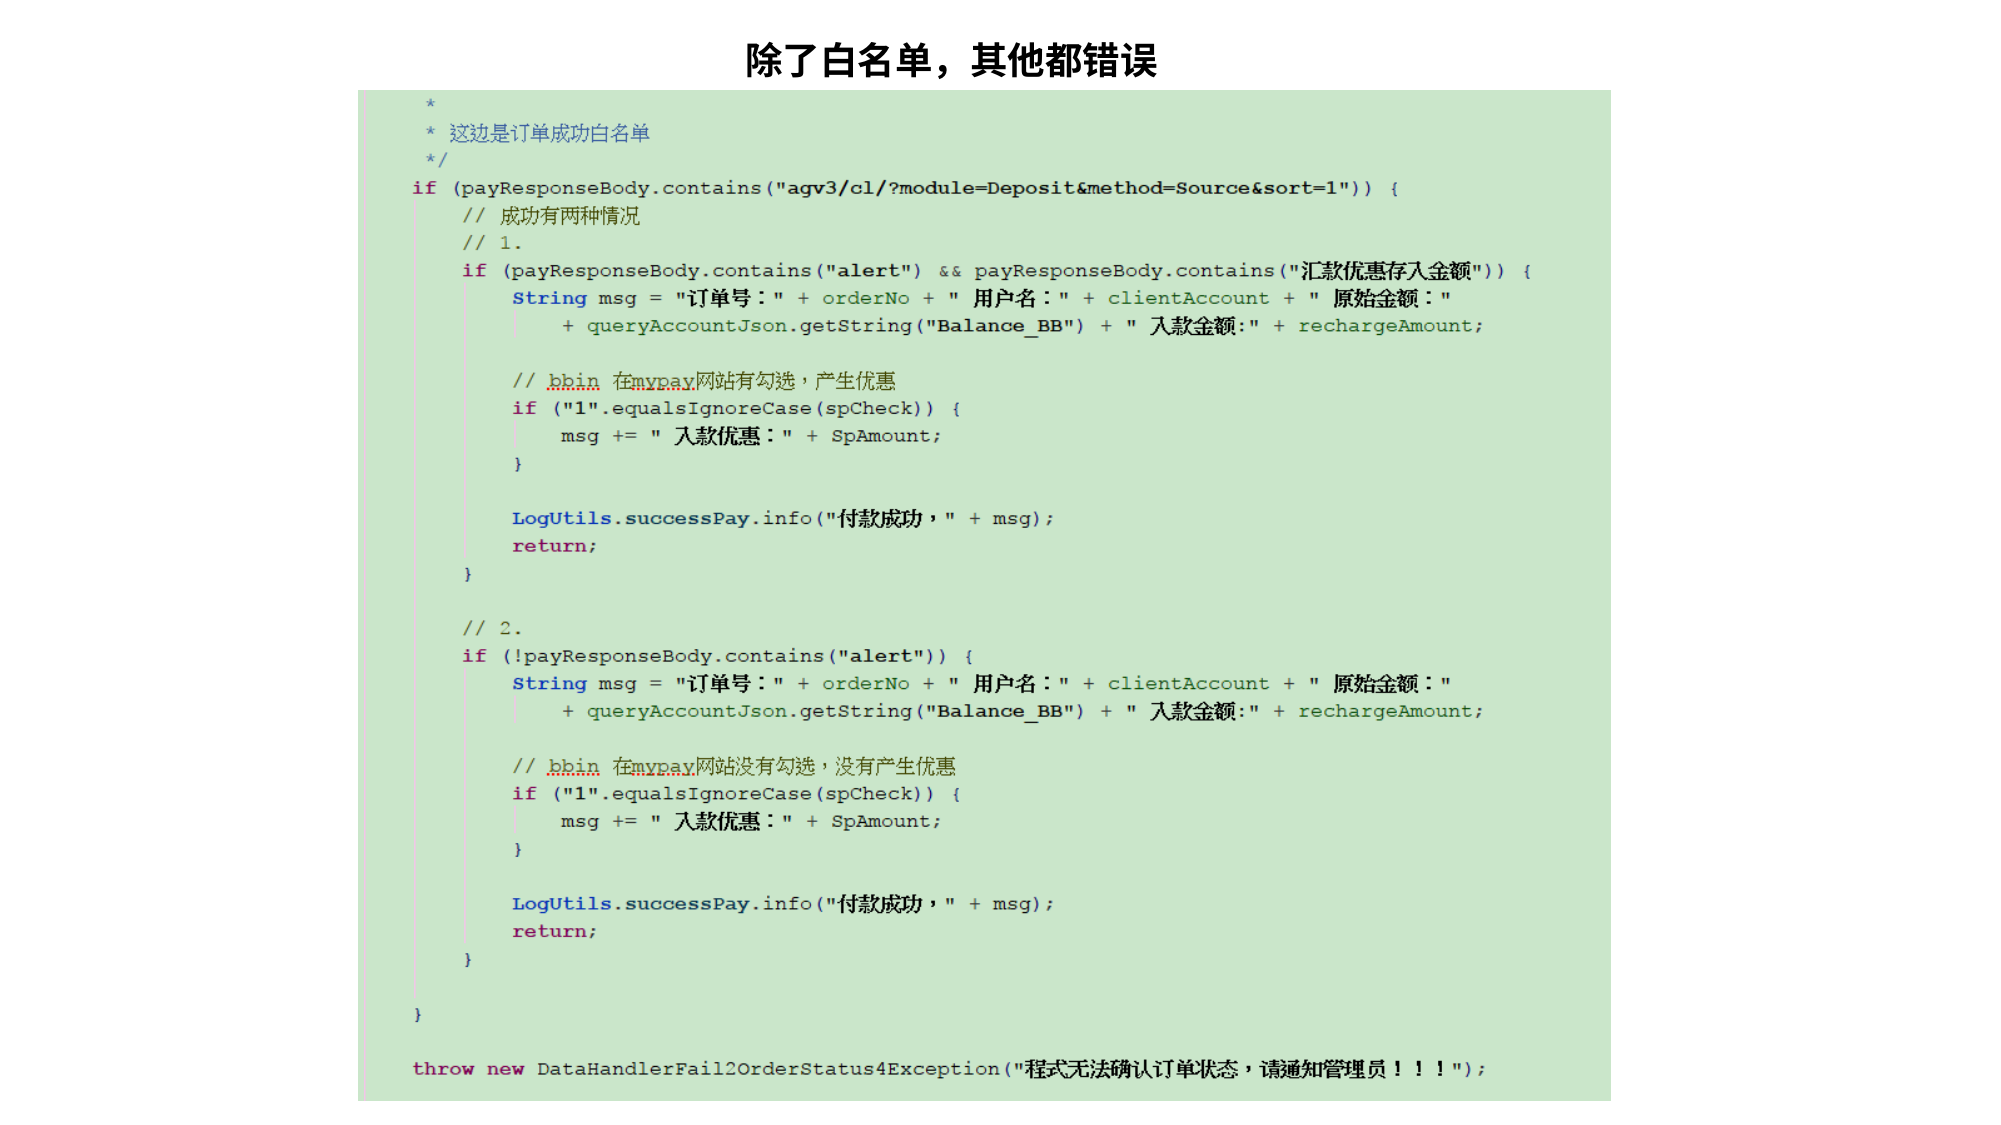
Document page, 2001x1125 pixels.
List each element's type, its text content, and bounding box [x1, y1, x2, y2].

text_box 除了白名单，其他都错误 [730, 29, 1173, 90]
picture [358, 90, 1611, 1101]
